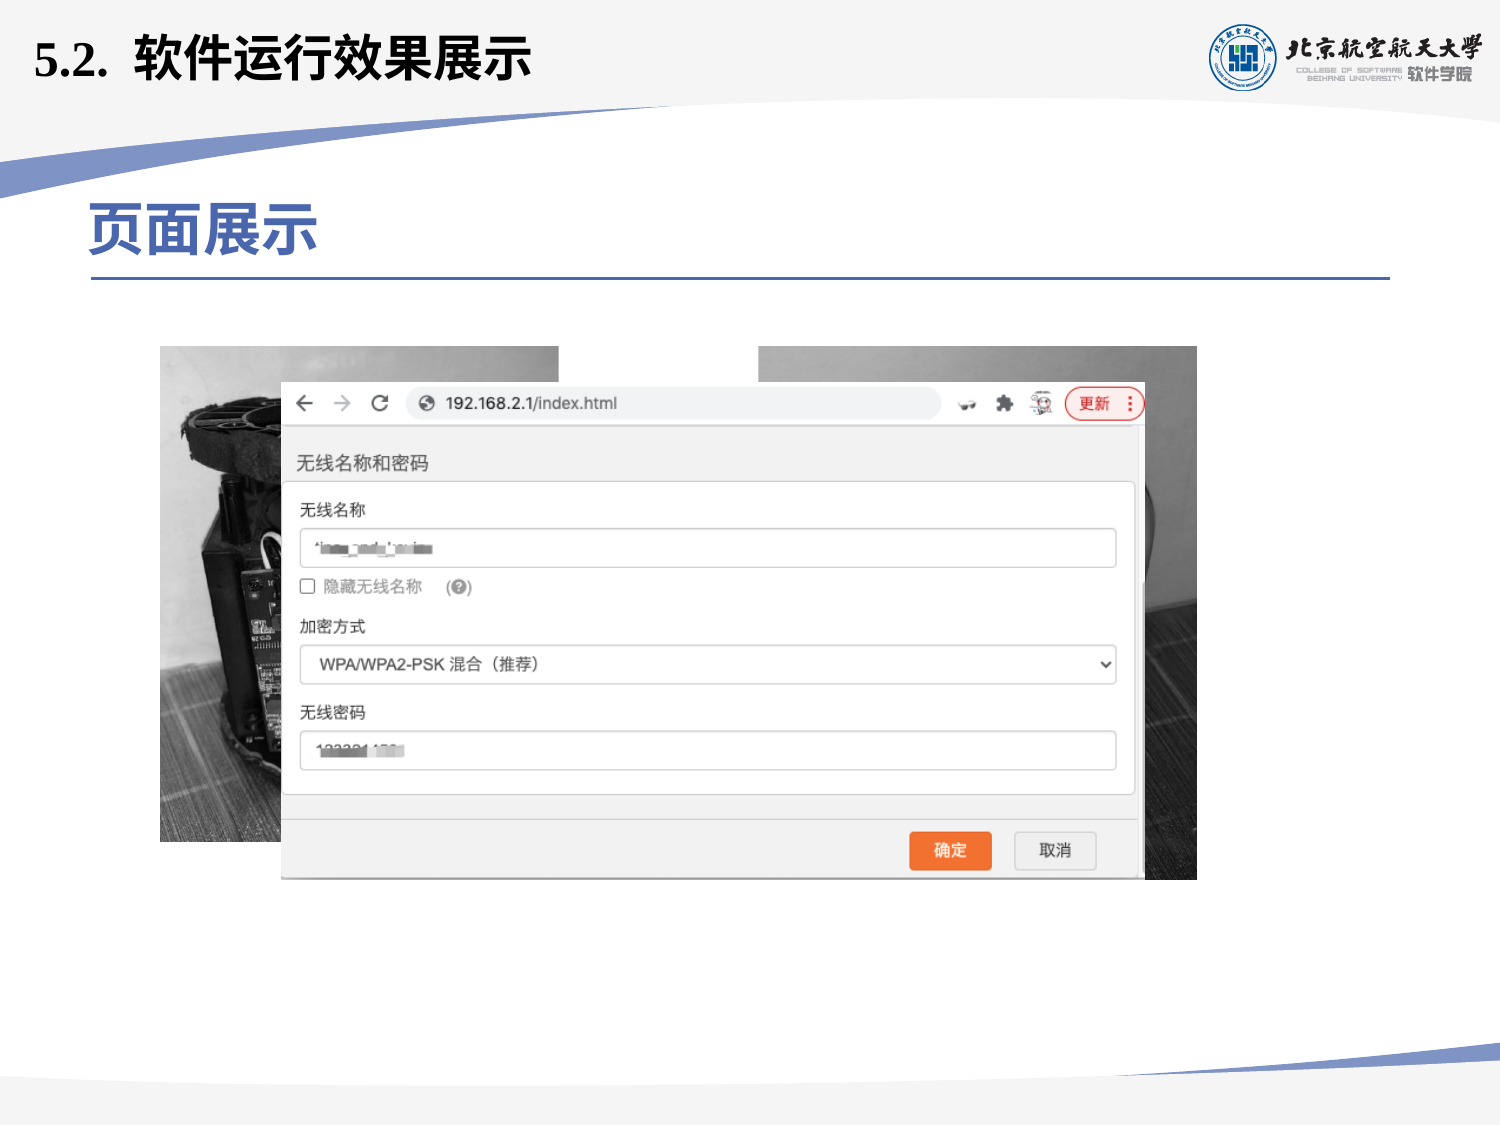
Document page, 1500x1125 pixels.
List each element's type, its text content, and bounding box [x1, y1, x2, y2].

picture [1209, 24, 1482, 91]
text_box 页面展示 [71, 185, 335, 270]
text_box 5.2. 软件运行效果展示 [19, 19, 768, 94]
picture [112, 382, 1244, 880]
